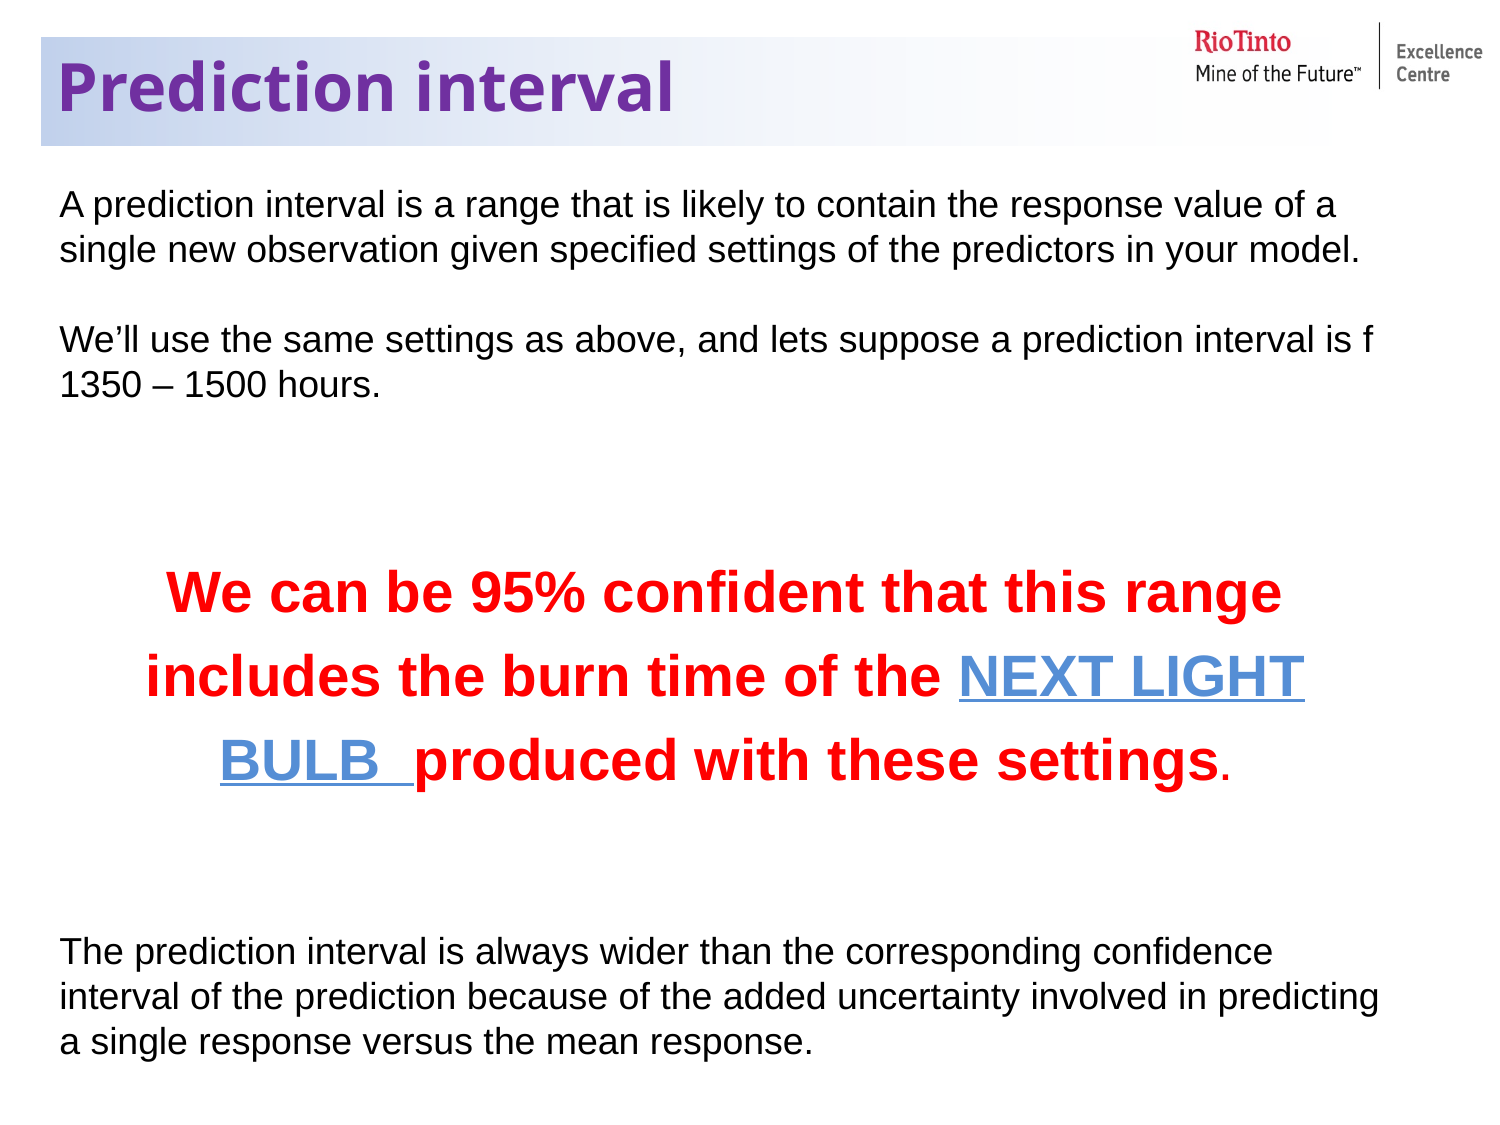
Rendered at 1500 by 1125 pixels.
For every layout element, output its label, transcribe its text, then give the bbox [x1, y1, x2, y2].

text_box A prediction interval is a range that is likely to contain the response value of a single new observation given specified settings of the predictors in your model. We’ll use the same settings as above, and lets suppose a prediction interval is f 1350 – 1500 hours. We can be 95% confident that this range includes the burn time of the NEXT LIGHT BULB produced with these settings. The prediction interval is always wider than the corresponding confidence interval of the prediction because of the added uncertainty involved in predicting a single response versus the mean response. [44, 172, 1406, 1114]
picture [1177, 10, 1500, 101]
title Prediction interval [41, 36, 1342, 146]
